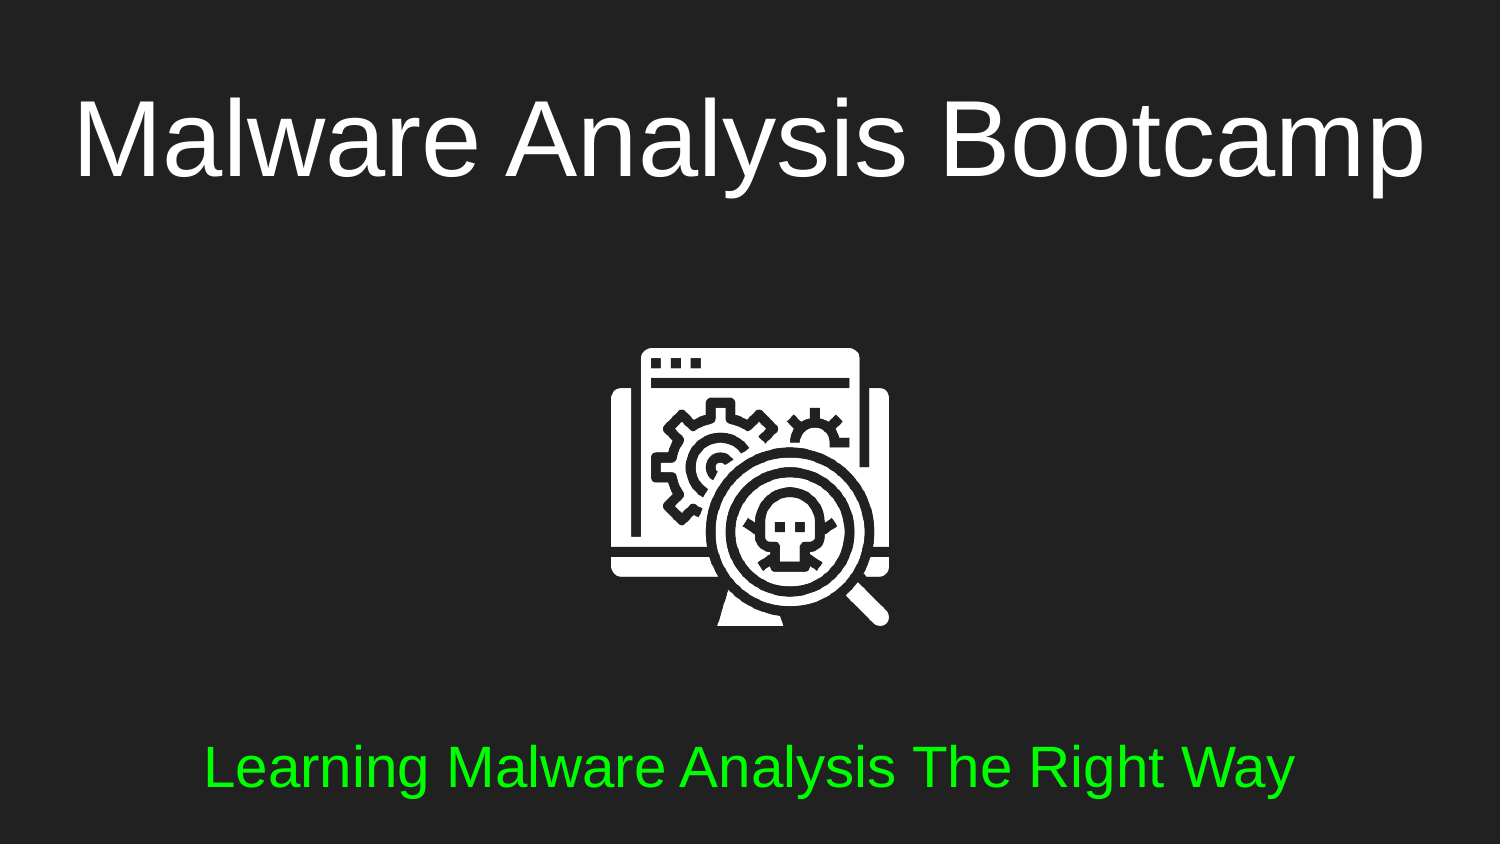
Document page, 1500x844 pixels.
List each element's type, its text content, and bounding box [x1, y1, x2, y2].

title Malware Analysis Bootcamp [51, 59, 1449, 214]
subtitle Learning Malware Analysis The Right Way [167, 713, 1333, 844]
picture [610, 348, 889, 627]
